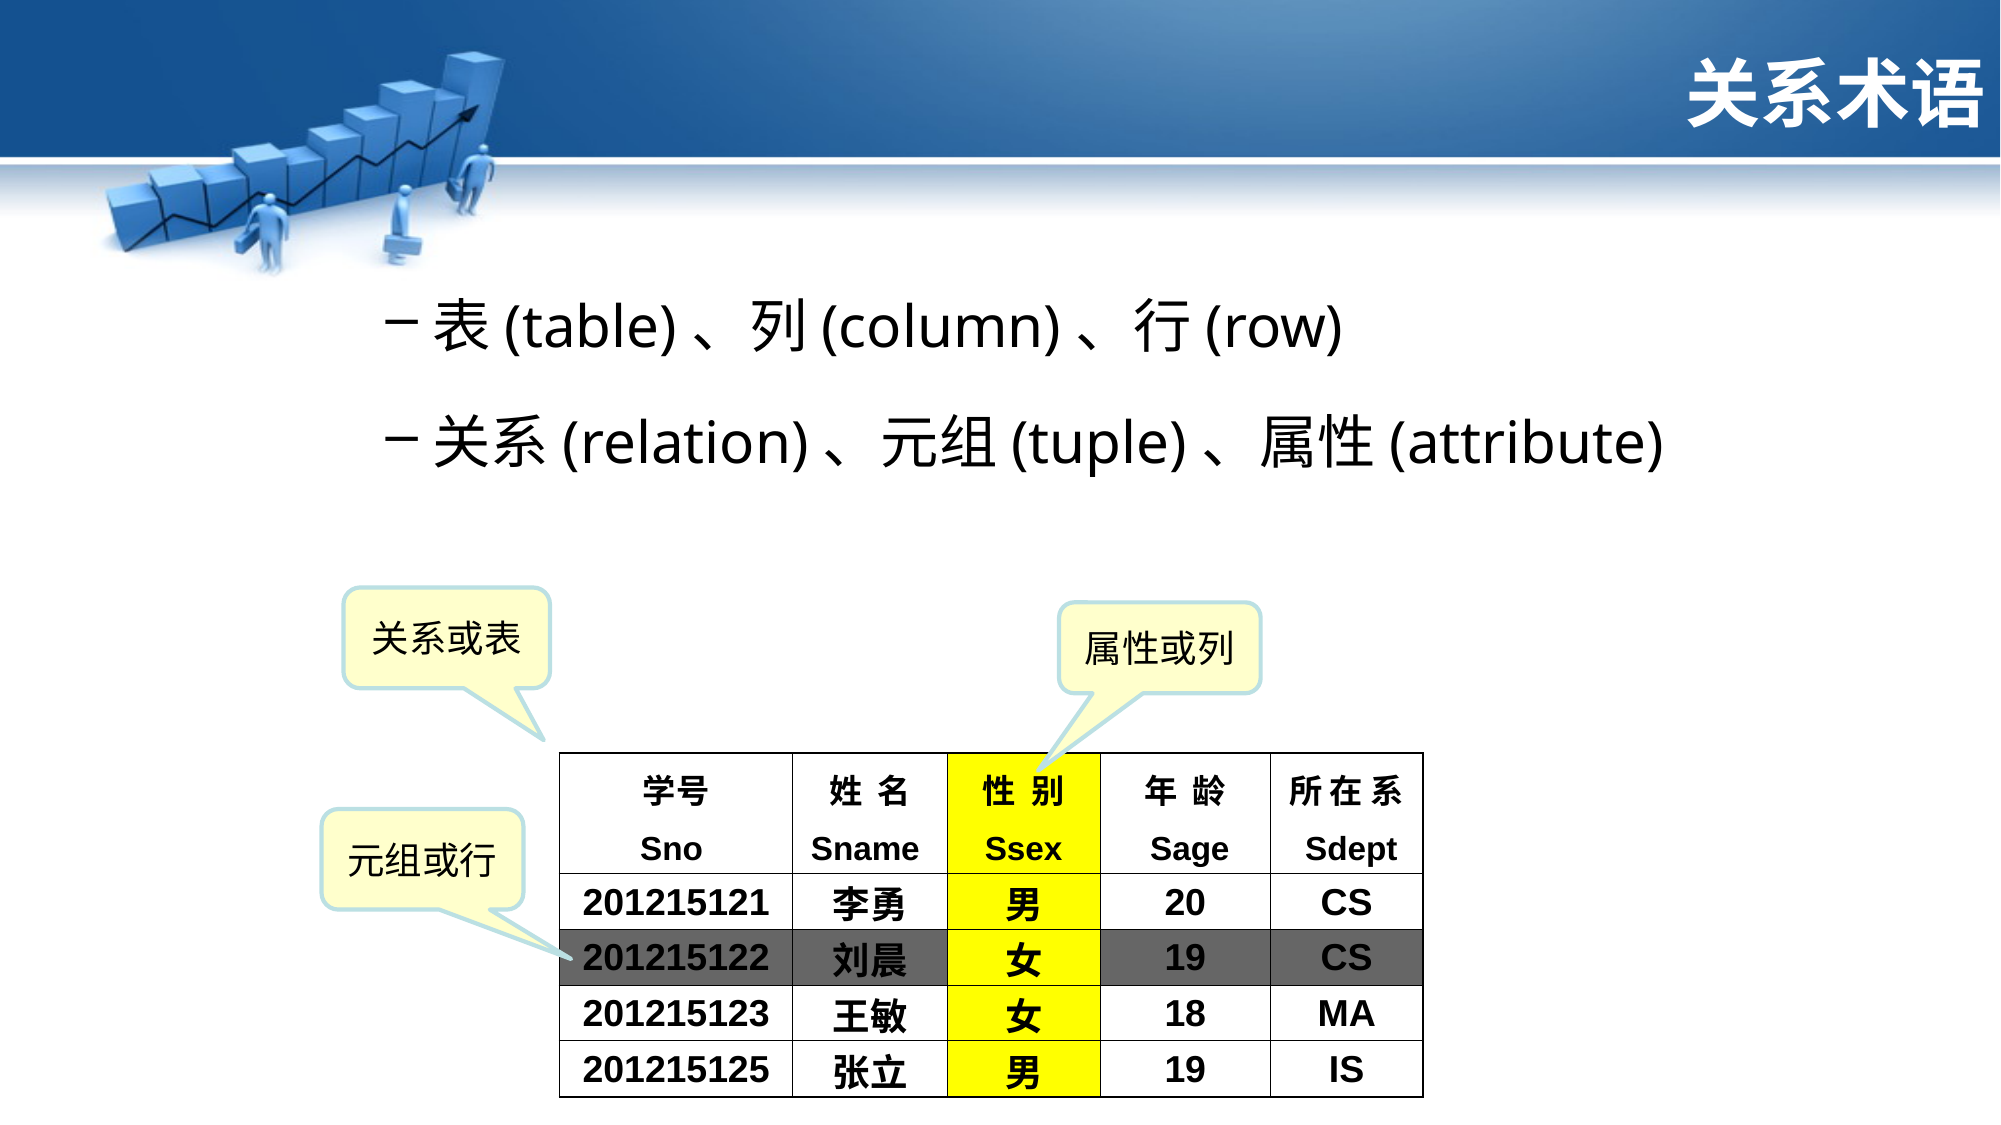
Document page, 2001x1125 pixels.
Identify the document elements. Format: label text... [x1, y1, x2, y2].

table_cell CS [1271, 930, 1422, 985]
table_cell 201215122 [560, 930, 792, 985]
table_cell CS [1271, 874, 1422, 929]
table_cell MA [1271, 986, 1422, 1040]
table_cell Sname [793, 822, 947, 873]
table_header 姓 名 [793, 754, 947, 822]
table_header 学号 [560, 754, 792, 822]
text_box 元组或行 [319, 806, 574, 961]
table_cell 女 [948, 930, 1100, 985]
table_cell Sno [560, 822, 792, 873]
table_cell 王敏 [793, 986, 947, 1040]
table_cell 201215121 [560, 874, 792, 929]
table_cell 男 [948, 874, 1100, 929]
table_cell Sage [1101, 822, 1270, 873]
table_cell 张立 [793, 1041, 947, 1096]
table_cell 201215125 [560, 1041, 792, 1096]
title 关系术语 [99, 45, 2000, 138]
table_cell 201215123 [560, 986, 792, 1040]
table_header 性 别 [948, 754, 1100, 822]
table_cell 20 [1101, 874, 1270, 929]
table_cell 19 [1101, 1041, 1270, 1096]
table_cell 男 [948, 1041, 1100, 1096]
table_cell 18 [1101, 986, 1270, 1040]
table_cell Ssex [948, 822, 1100, 873]
picture [0, 0, 2001, 1125]
table_cell 李勇 [793, 874, 947, 929]
text_box 属性或列 [1036, 600, 1263, 773]
table_cell 刘晨 [793, 930, 947, 985]
table_header 所 在 系 [1271, 754, 1422, 822]
table_cell IS [1271, 1041, 1422, 1096]
list 表(table)、列(column)、行(row) 关系(relation)、元组(tuple)、属性(attribute) [295, 246, 1816, 1086]
text_box 关系或表 [341, 585, 553, 742]
table_cell 女 [948, 986, 1100, 1040]
table_cell Sdept [1271, 822, 1422, 873]
table_header 年 龄 [1101, 754, 1270, 822]
table_cell 19 [1101, 930, 1270, 985]
